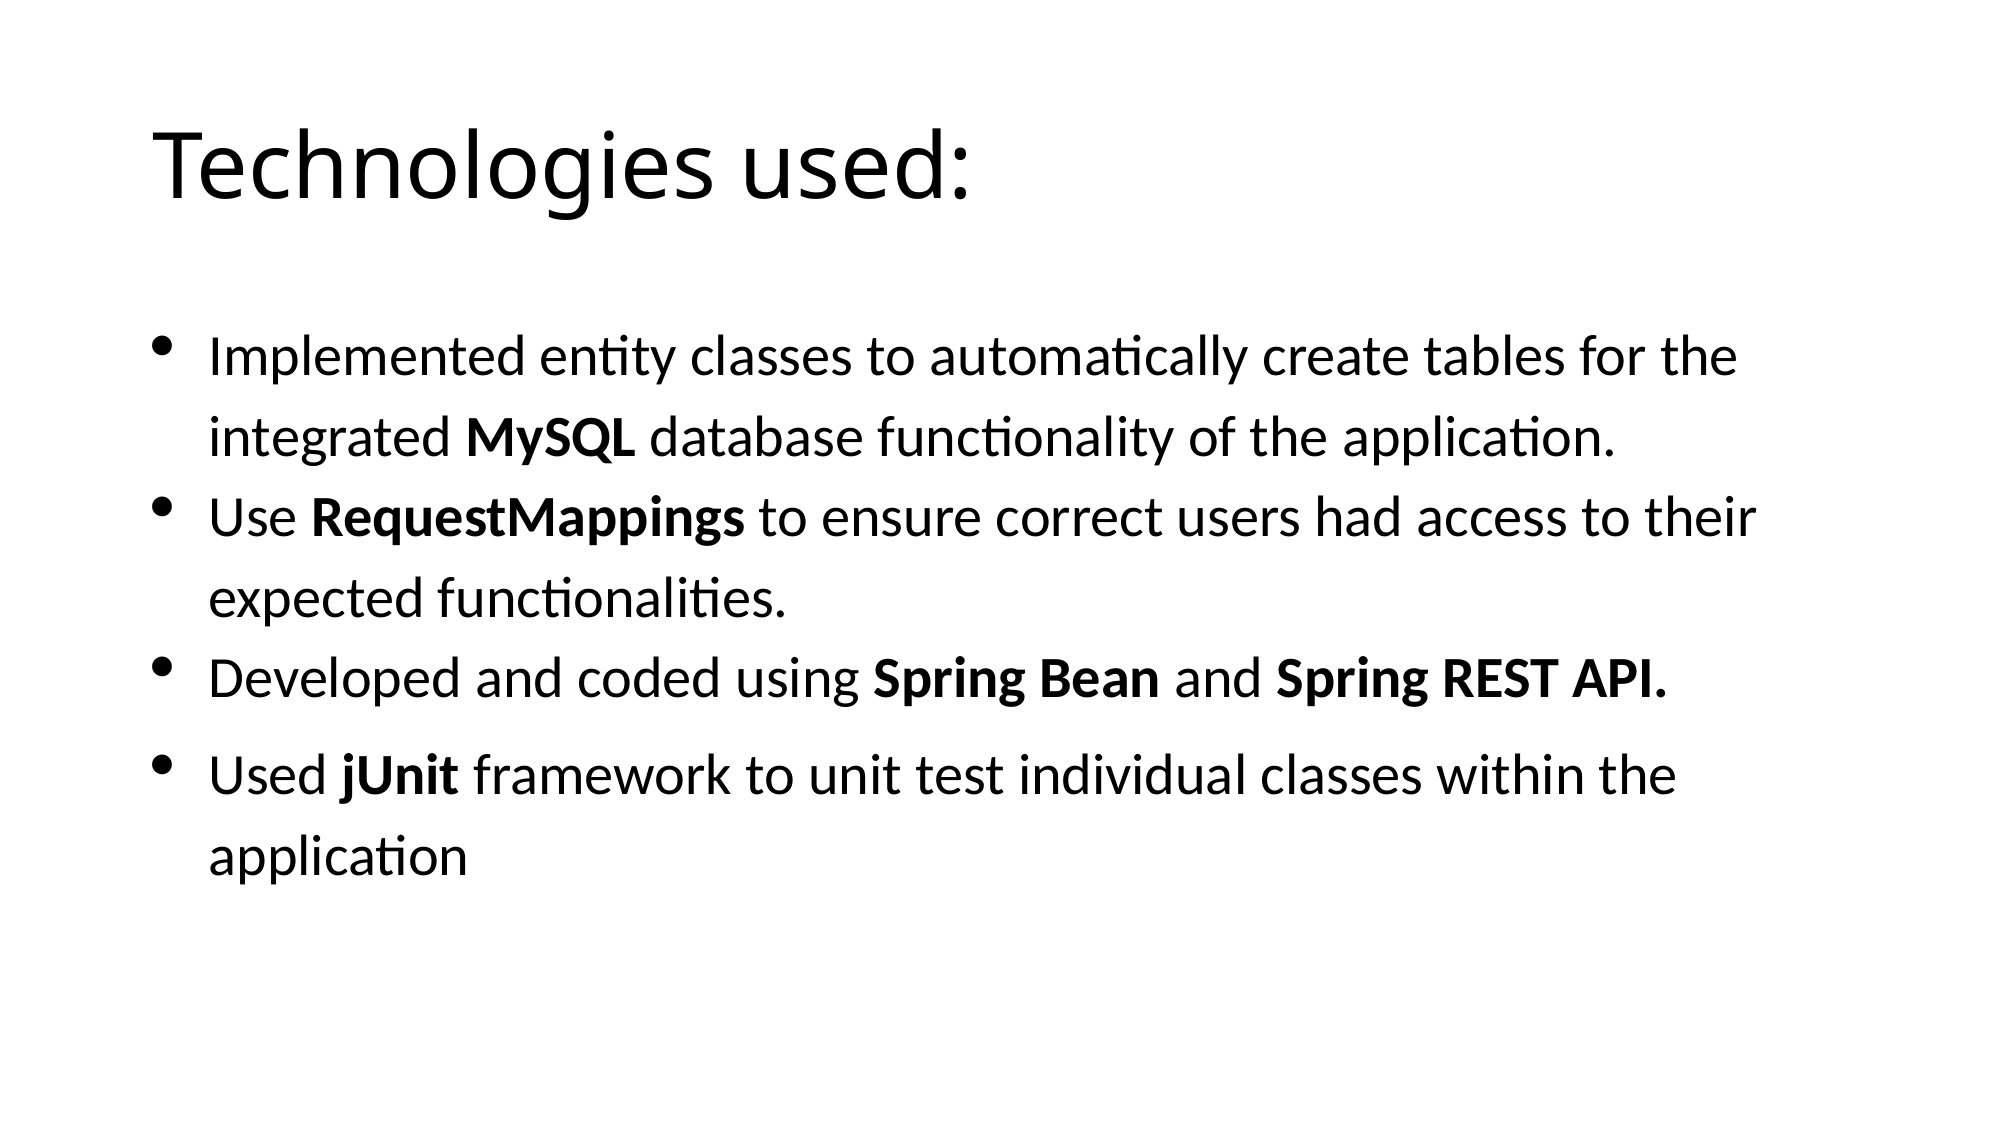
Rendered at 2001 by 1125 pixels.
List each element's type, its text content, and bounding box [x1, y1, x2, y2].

list Implemented entity classes to automatically create tables for the integrated MySQL database functionality of the application. Use RequestMappings to ensure correct users had access to their expected functionalities. Developed and coded using Spring Bean and Spring REST API. Used jUnit framework to unit test individual classes within the application [137, 299, 1863, 1014]
title Technologies used: [137, 59, 1863, 278]
